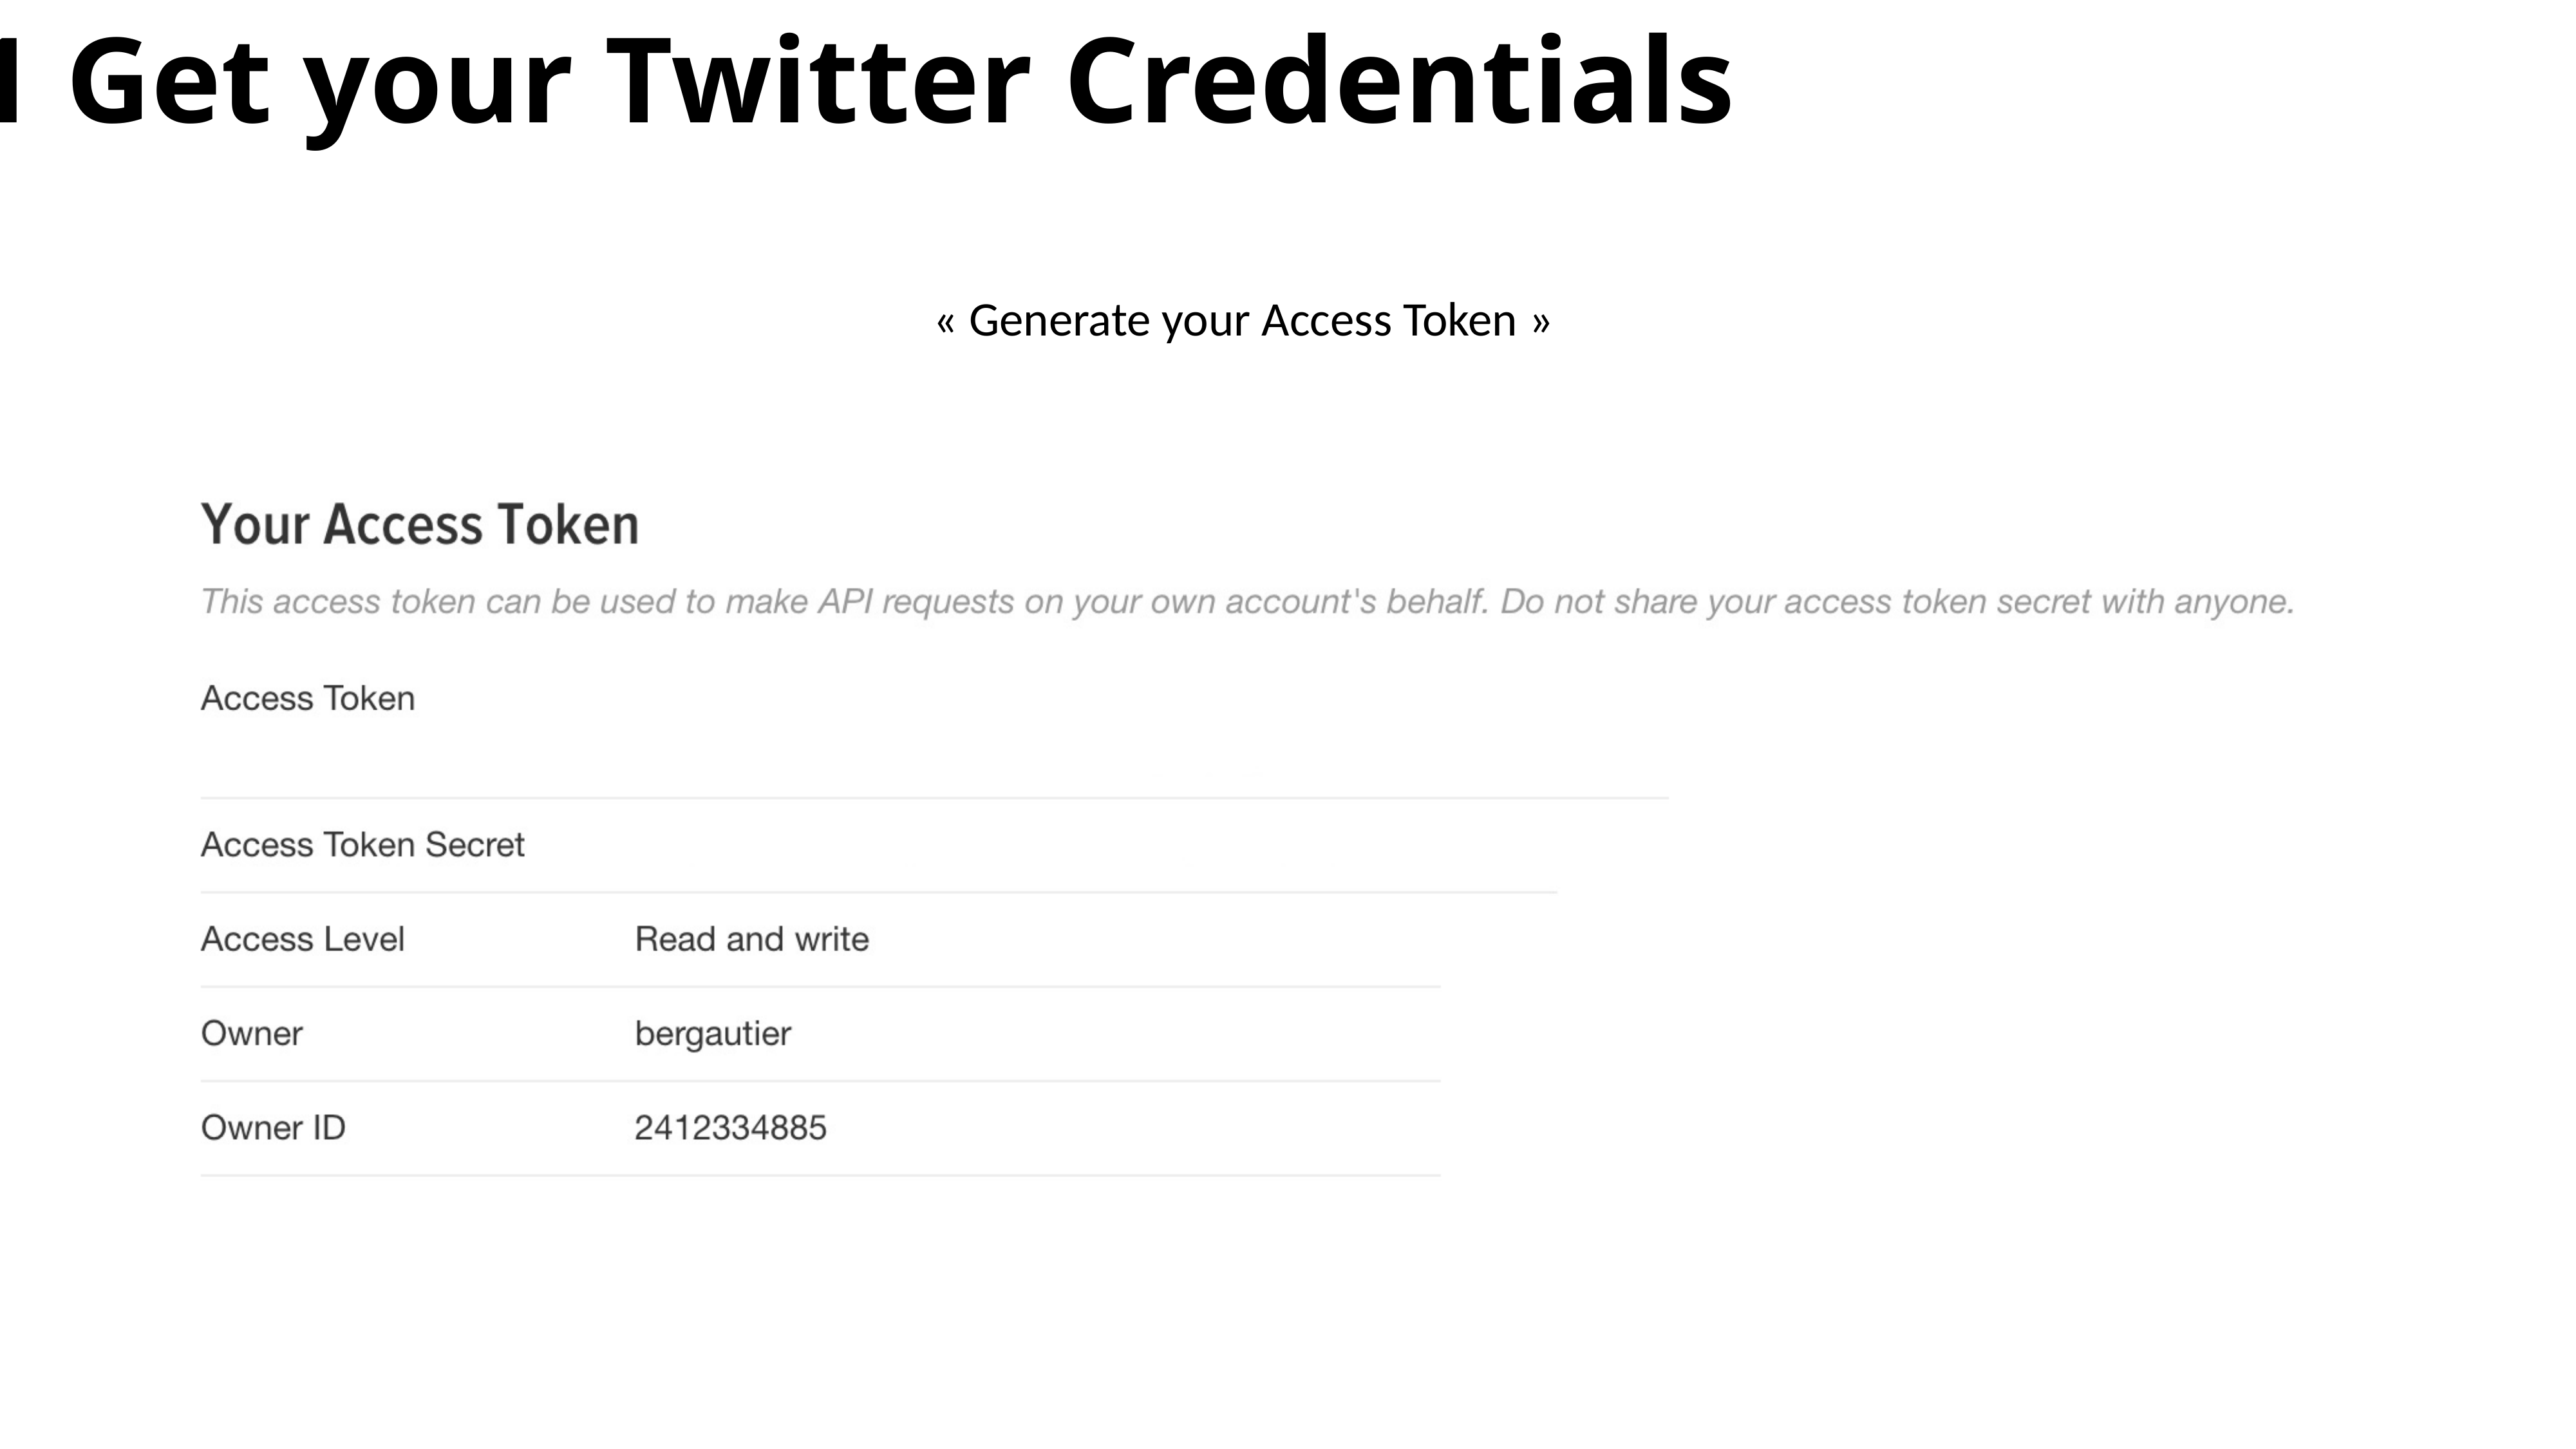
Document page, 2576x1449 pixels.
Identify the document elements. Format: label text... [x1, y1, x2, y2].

text_box « Generate your Access Token » [924, 283, 1564, 350]
picture [142, 450, 2416, 1204]
text_box 01 Get your Twitter Credentials [0, 0, 1746, 151]
